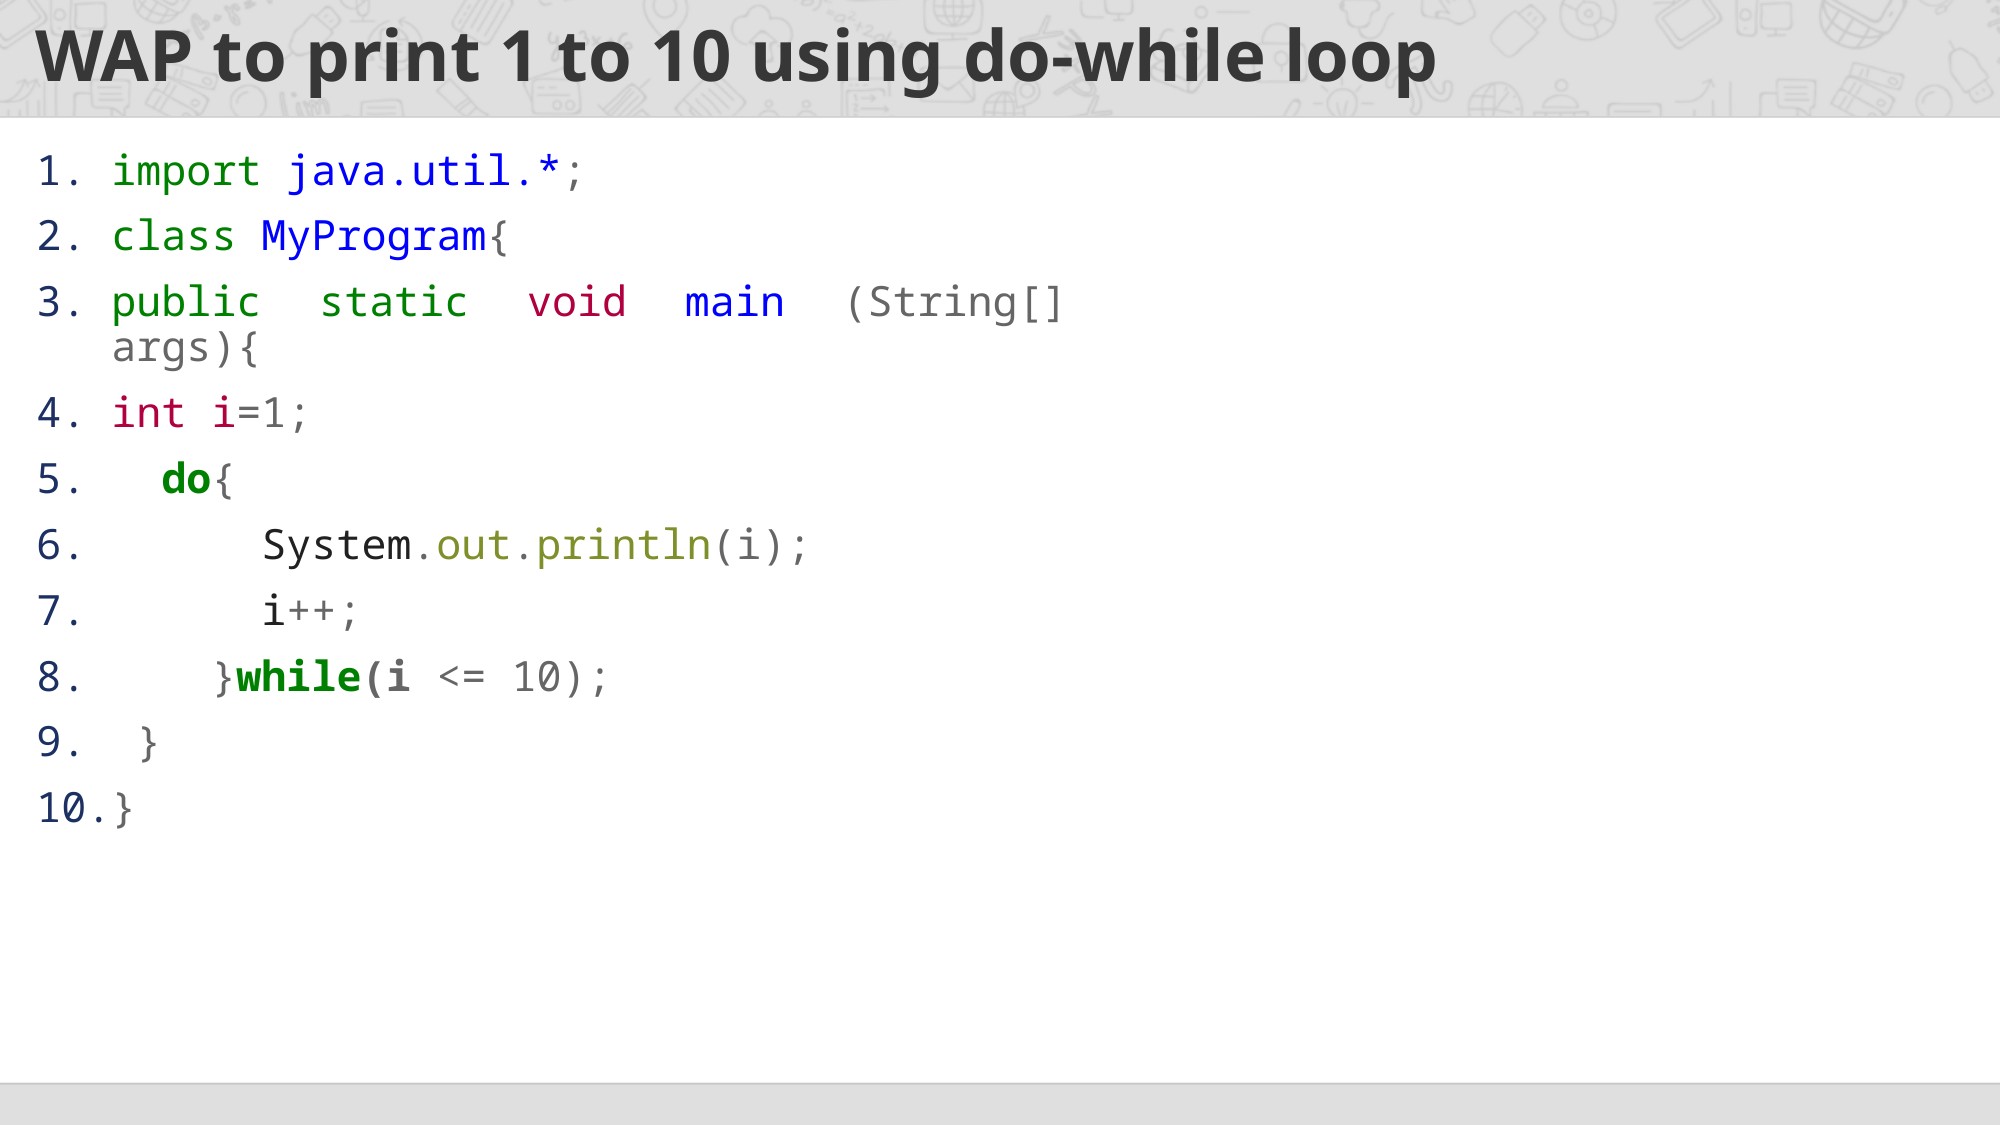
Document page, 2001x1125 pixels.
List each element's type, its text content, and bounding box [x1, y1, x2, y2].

list import java.util.*; class MyProgram{ public static void main (String[] args){ int i=1; do{ System.out.println(i); i++; }while(i <= 10); } } [21, 141, 1083, 835]
title WAP to print 1 to 10 using do-while loop [0, 0, 2000, 117]
